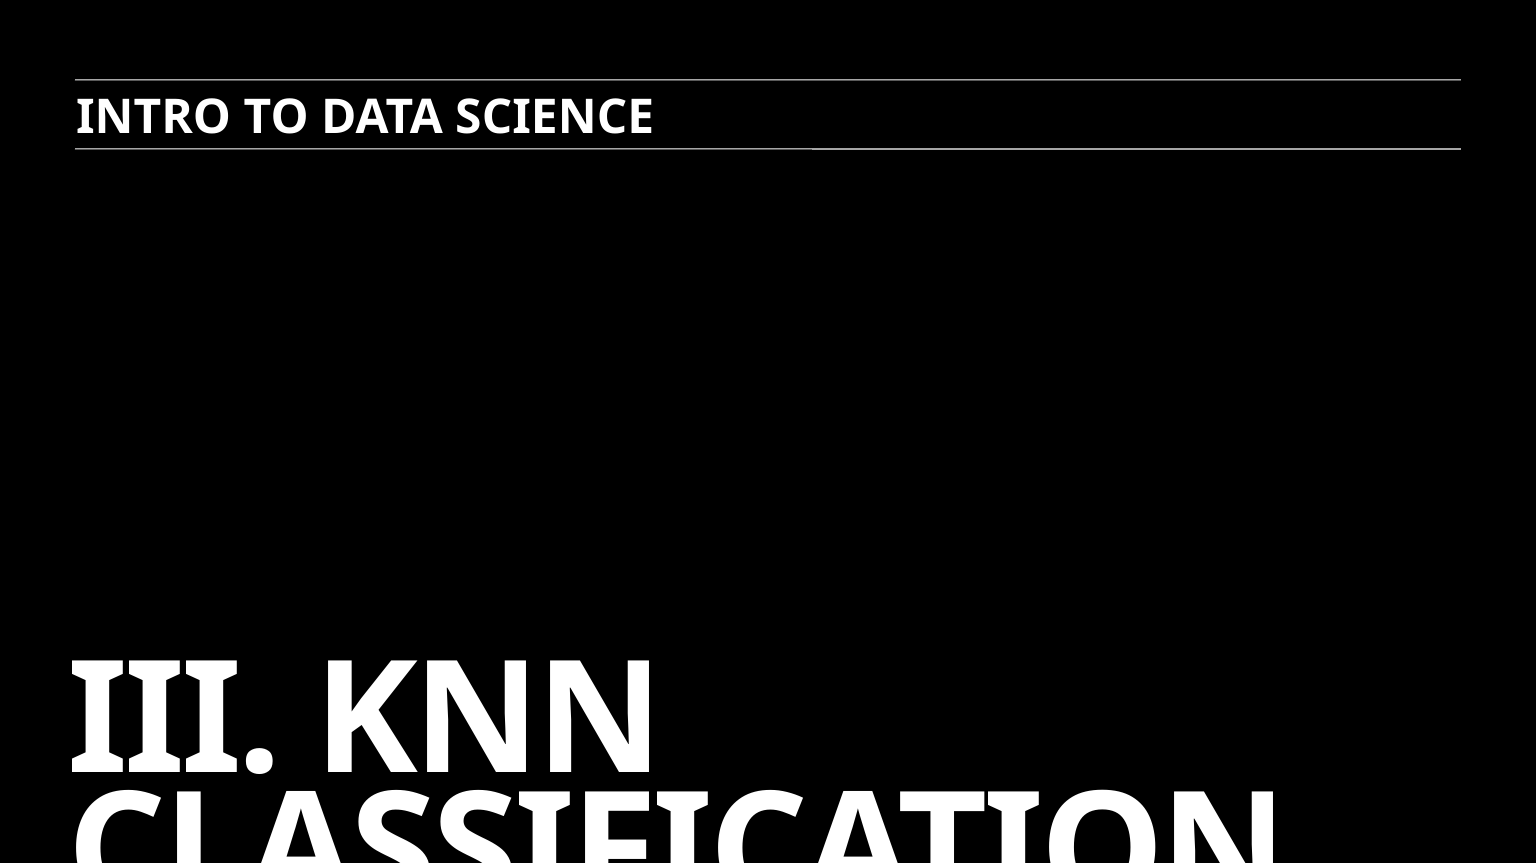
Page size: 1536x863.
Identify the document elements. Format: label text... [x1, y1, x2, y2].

title IIi. knn classification [57, 531, 1440, 832]
list INTRO TO DATA SCIENCE [60, 81, 1111, 132]
